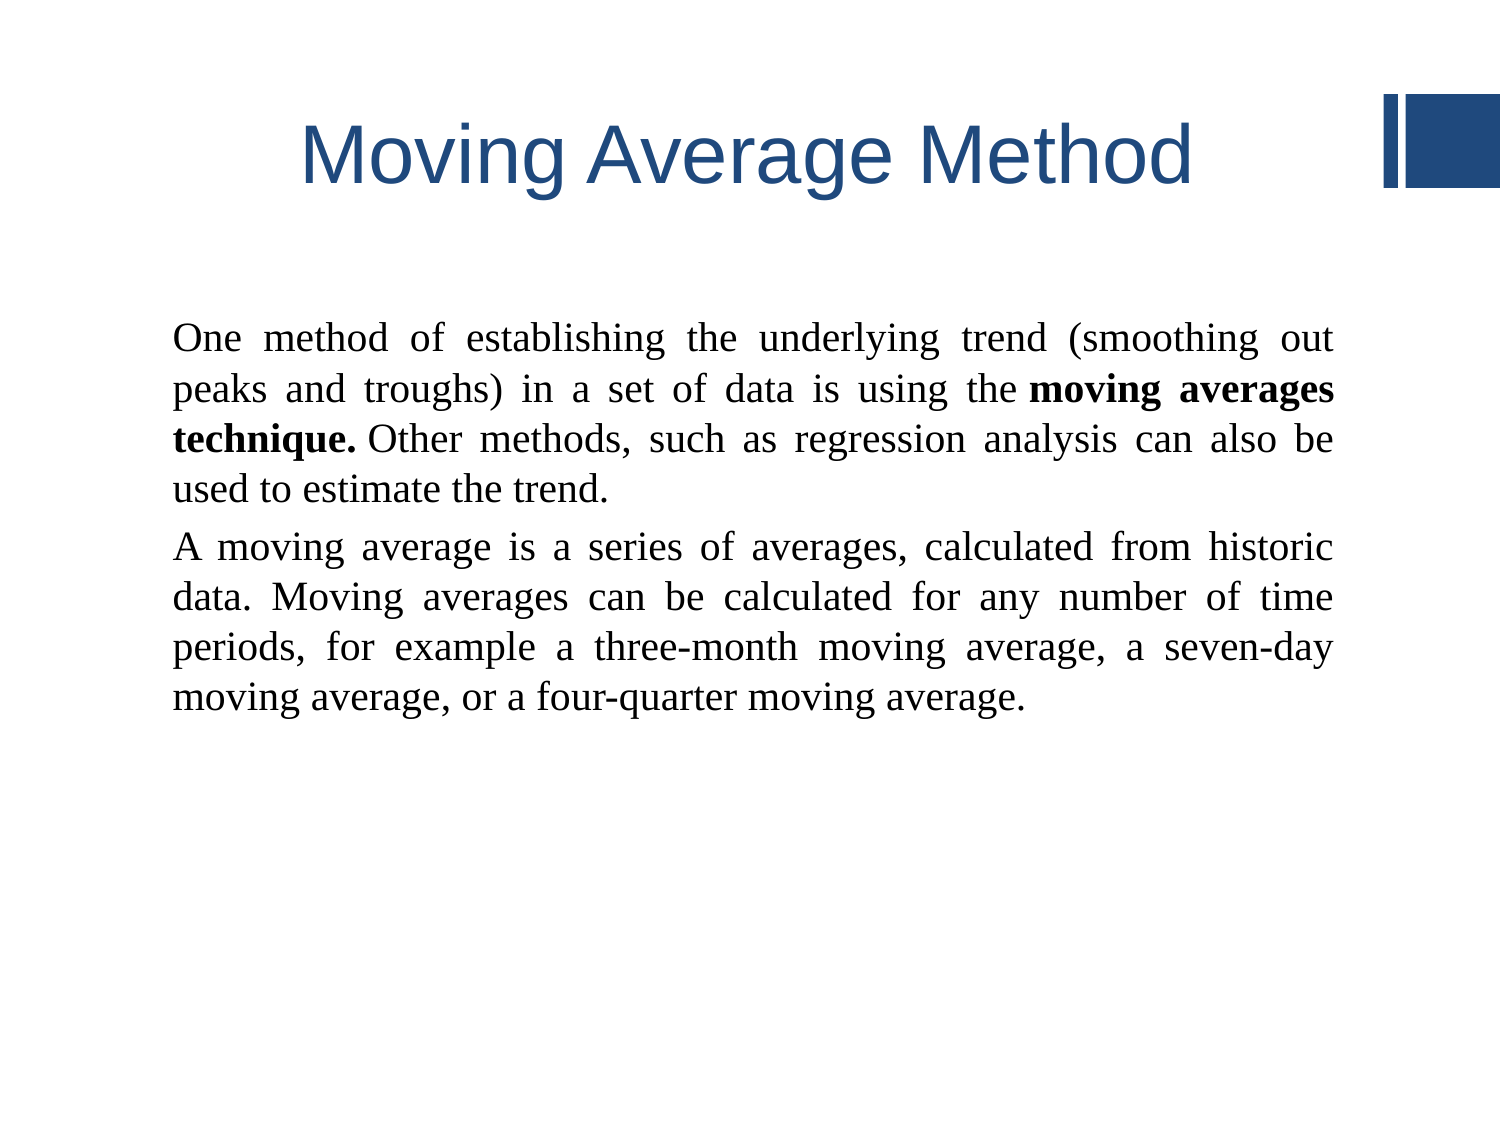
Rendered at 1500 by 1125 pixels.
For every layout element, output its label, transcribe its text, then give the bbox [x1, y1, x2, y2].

list One method of establishing the underlying trend (smoothing out peaks and troughs) in a set of data is using the moving averages technique. Other methods, such as regression analysis can also be used to estimate the trend. A moving average is a series of averages, calculated from historic data. Moving averages can be calculated for any number of time periods, for example a three-month moving average, a seven-day moving average, or a four-quarter moving average. [150, 302, 1350, 1035]
title Moving Average Method [147, 54, 1348, 209]
